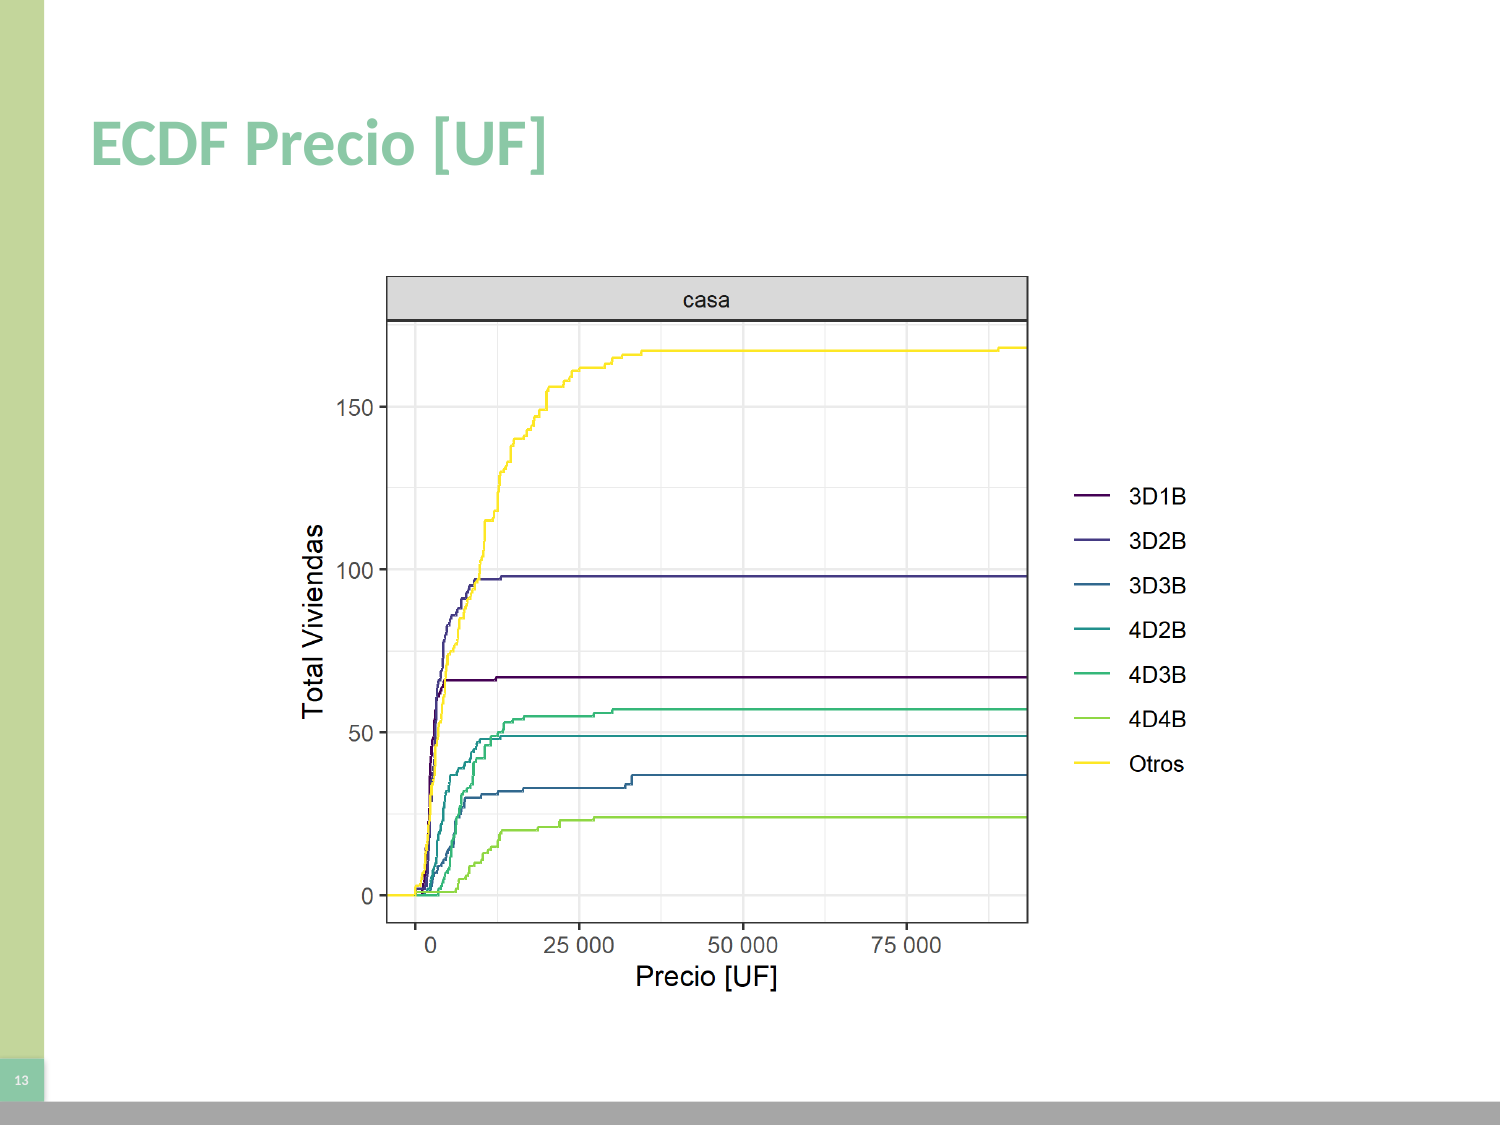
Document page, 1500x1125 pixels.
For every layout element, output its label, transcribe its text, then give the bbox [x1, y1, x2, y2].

picture [287, 262, 1215, 1005]
title ECDF Precio [UF] [75, 45, 1425, 233]
